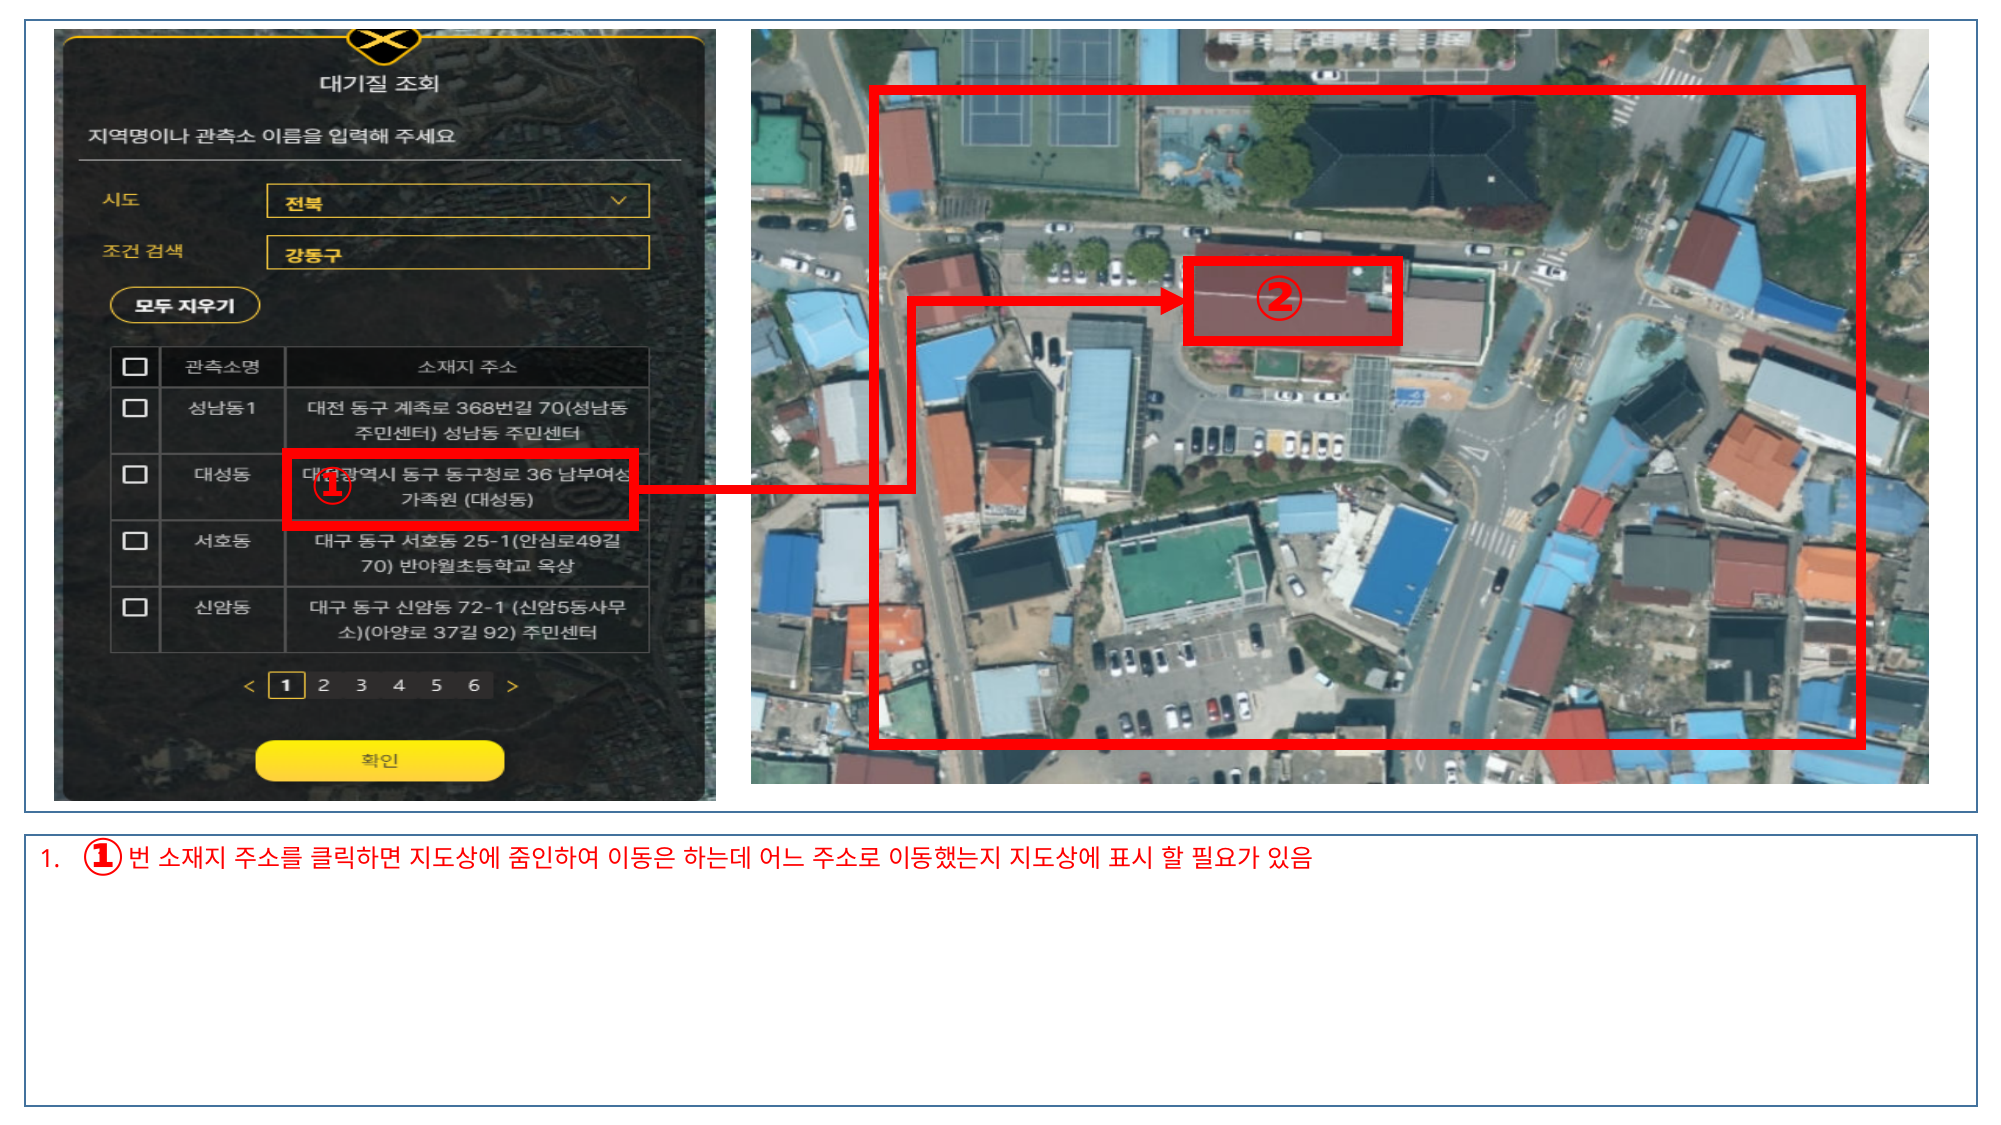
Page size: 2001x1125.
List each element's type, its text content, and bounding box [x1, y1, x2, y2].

text_box [24, 19, 1978, 813]
picture [54, 29, 716, 801]
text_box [633, 301, 1189, 490]
text_box ① [66, 816, 141, 894]
text_box 1 번 소재지 주소를 클릭하면 지도상에 줌인하여 이동은 하는데 어느 주소로 이동했는지 지도상에 표시 할 필요가 있음 [24, 834, 1978, 1107]
picture [751, 29, 1929, 784]
